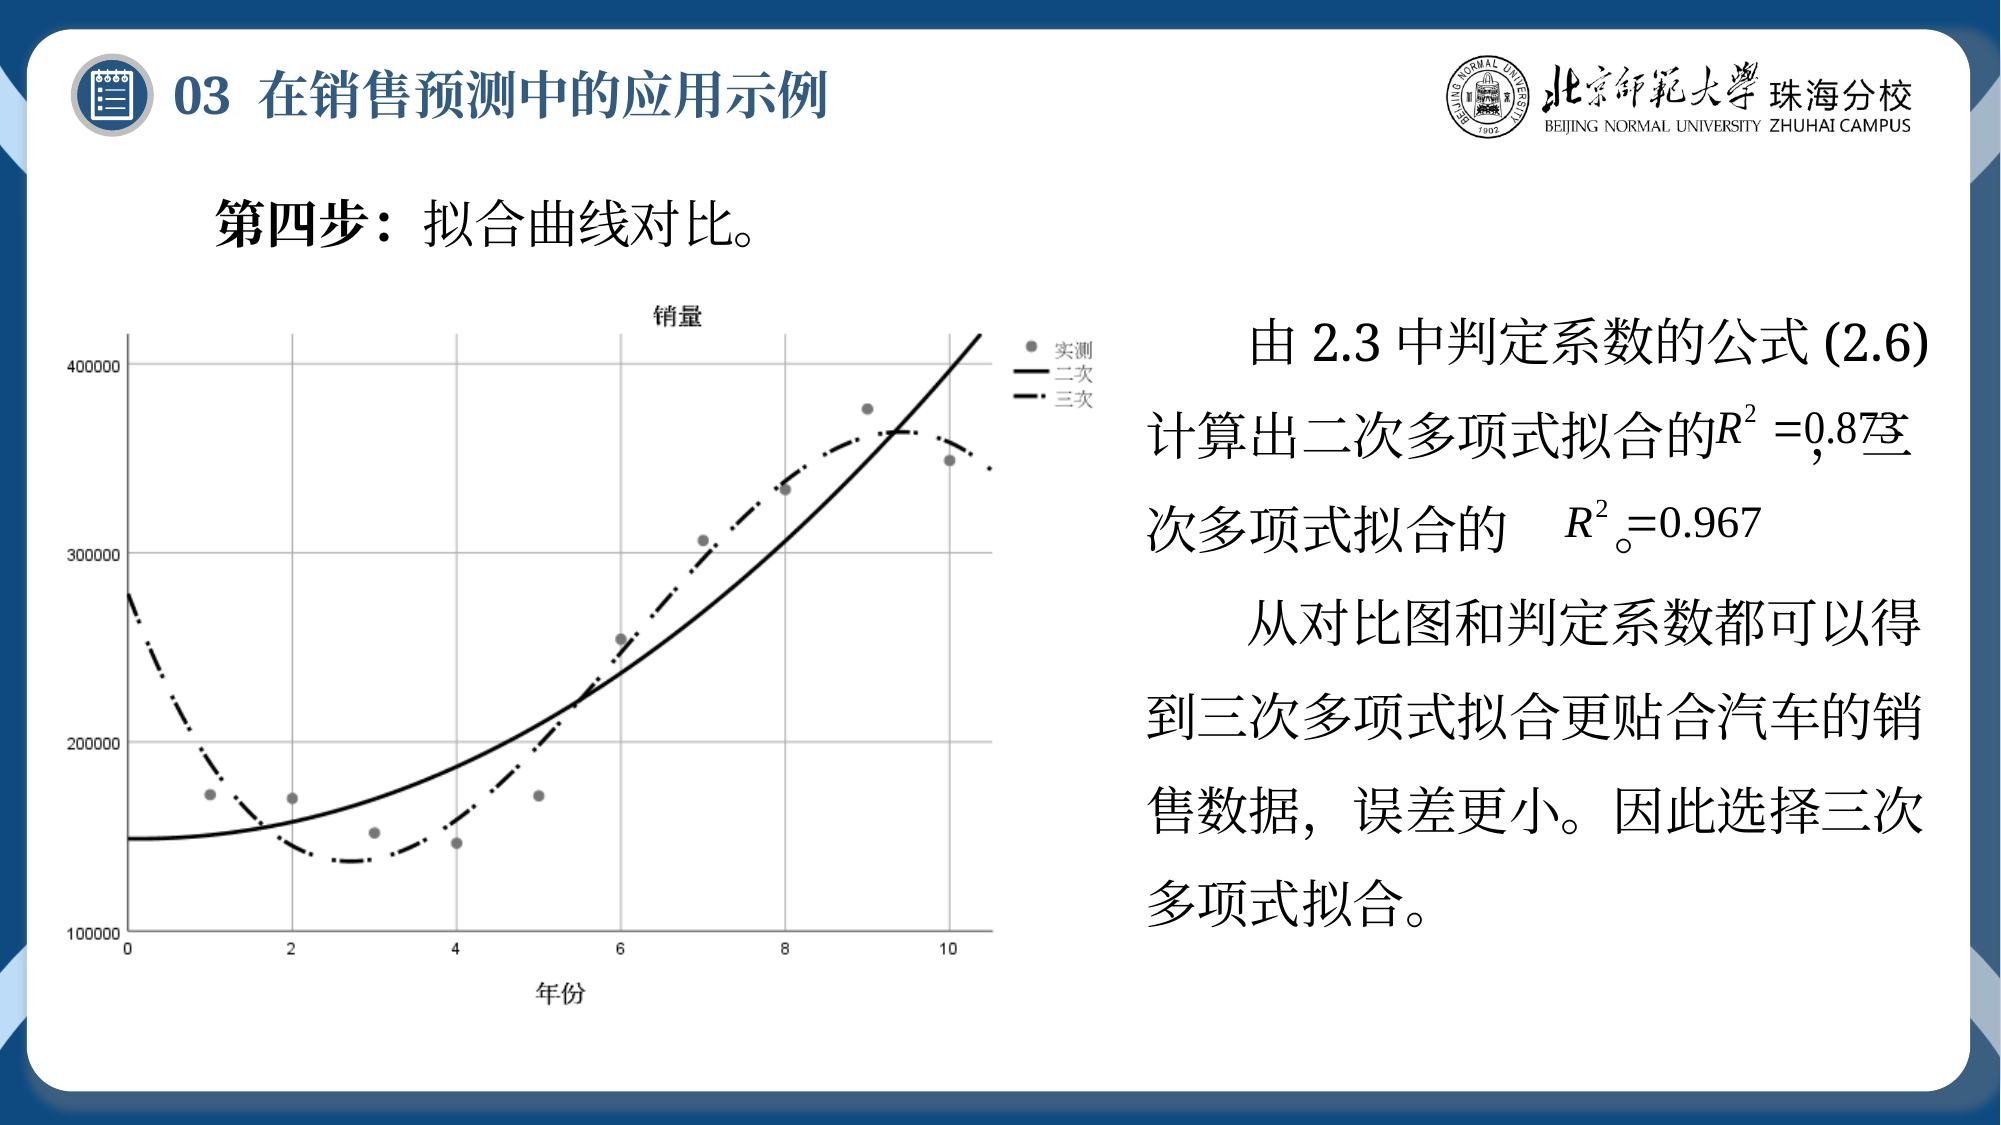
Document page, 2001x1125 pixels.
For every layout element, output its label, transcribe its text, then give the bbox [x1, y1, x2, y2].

text_box 第四步：拟合曲线对比。 [97, 153, 1887, 262]
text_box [73, 56, 151, 134]
text_box 03 在销售预测中的应用示例 [153, 52, 1084, 136]
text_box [1556, 488, 1771, 549]
picture [0, 0, 2000, 1125]
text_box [1707, 393, 1905, 456]
picture [1441, 29, 1916, 142]
text_box 由2.3中判定系数的公式(2.6)计算出二次多项式拟合的 ，三次多项式拟合的 。 从对比图和判定系数都可以得到三次多项式拟合更贴合汽车的销售数据，误差更小。因此选择三次多项式拟合。 [1130, 270, 1960, 942]
picture [46, 282, 1125, 1026]
